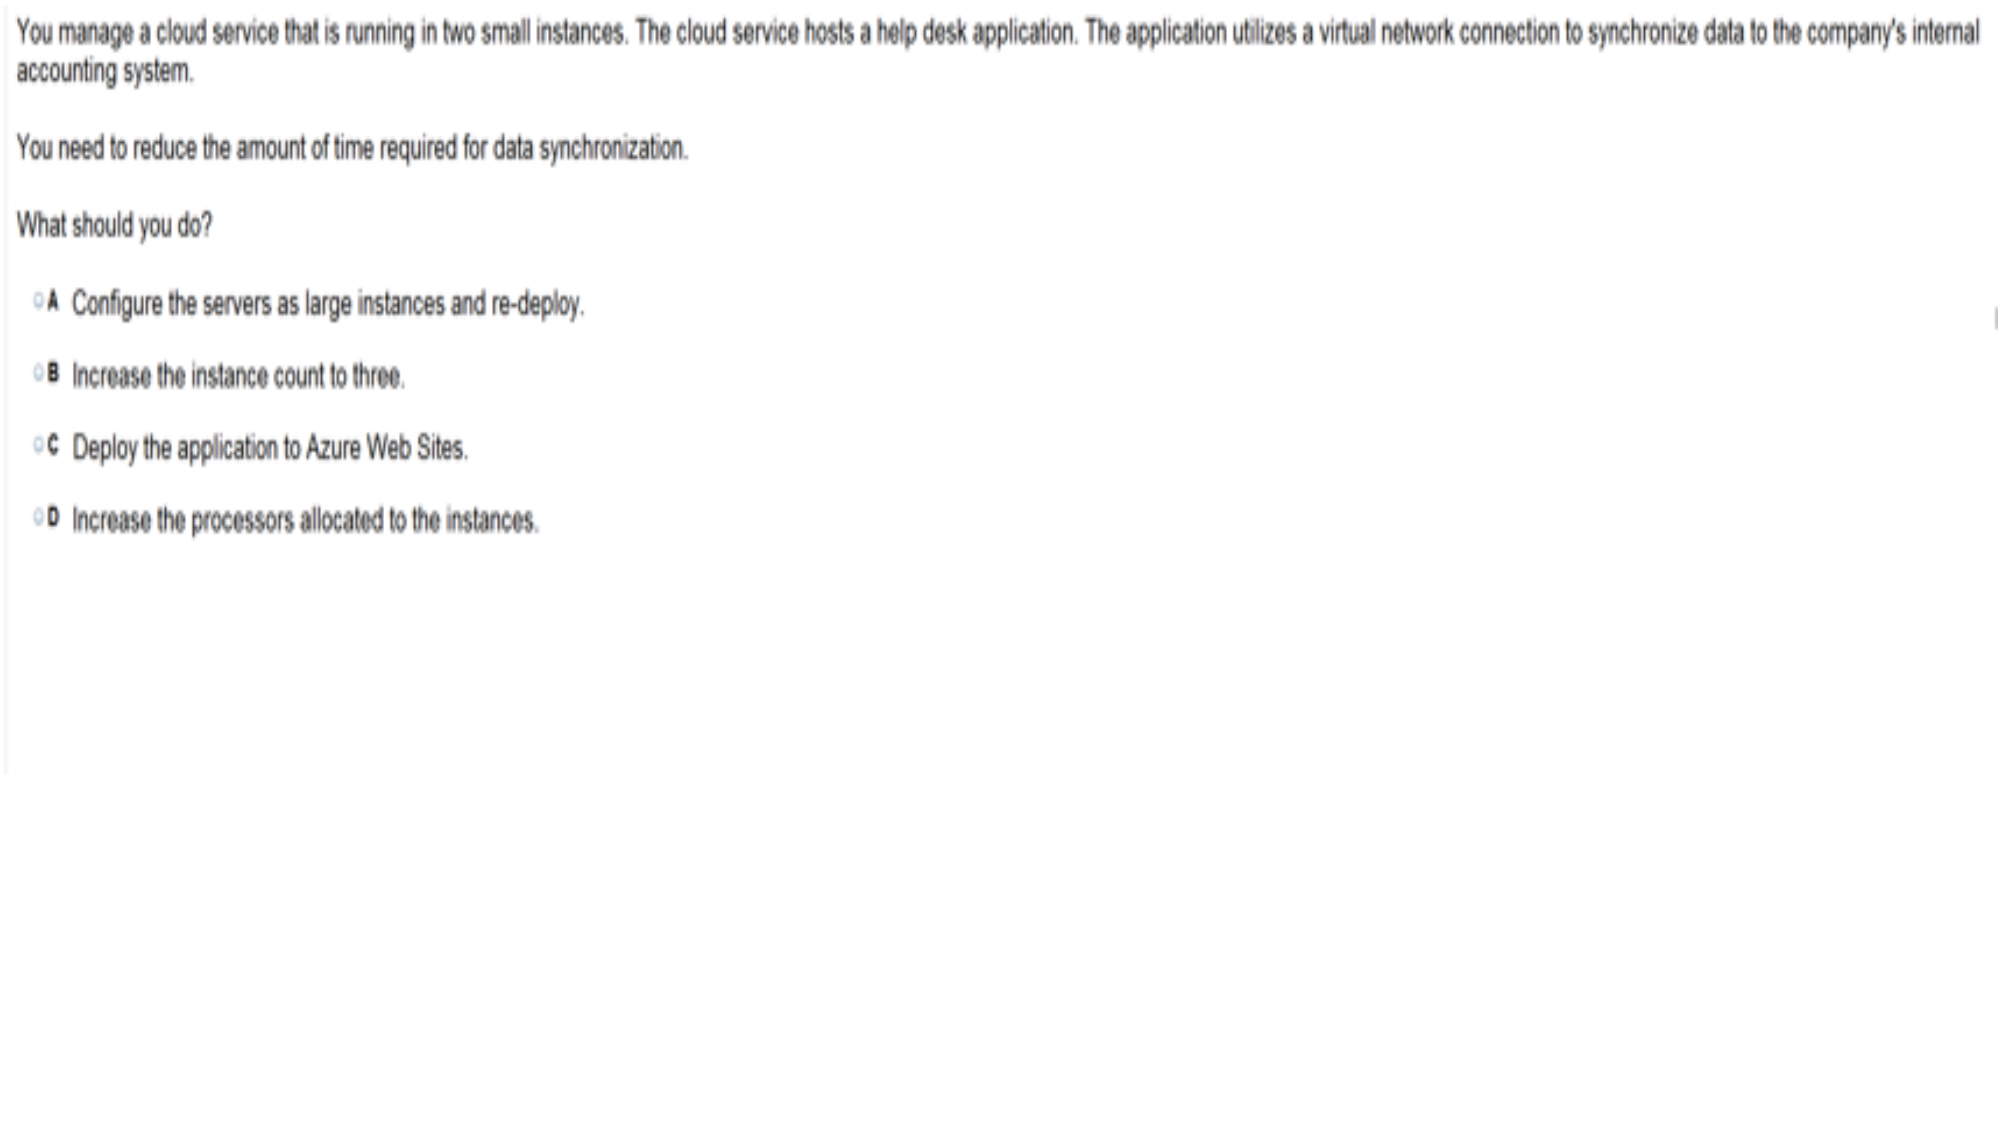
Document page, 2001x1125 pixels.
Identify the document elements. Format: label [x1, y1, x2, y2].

picture [2, 5, 1998, 775]
